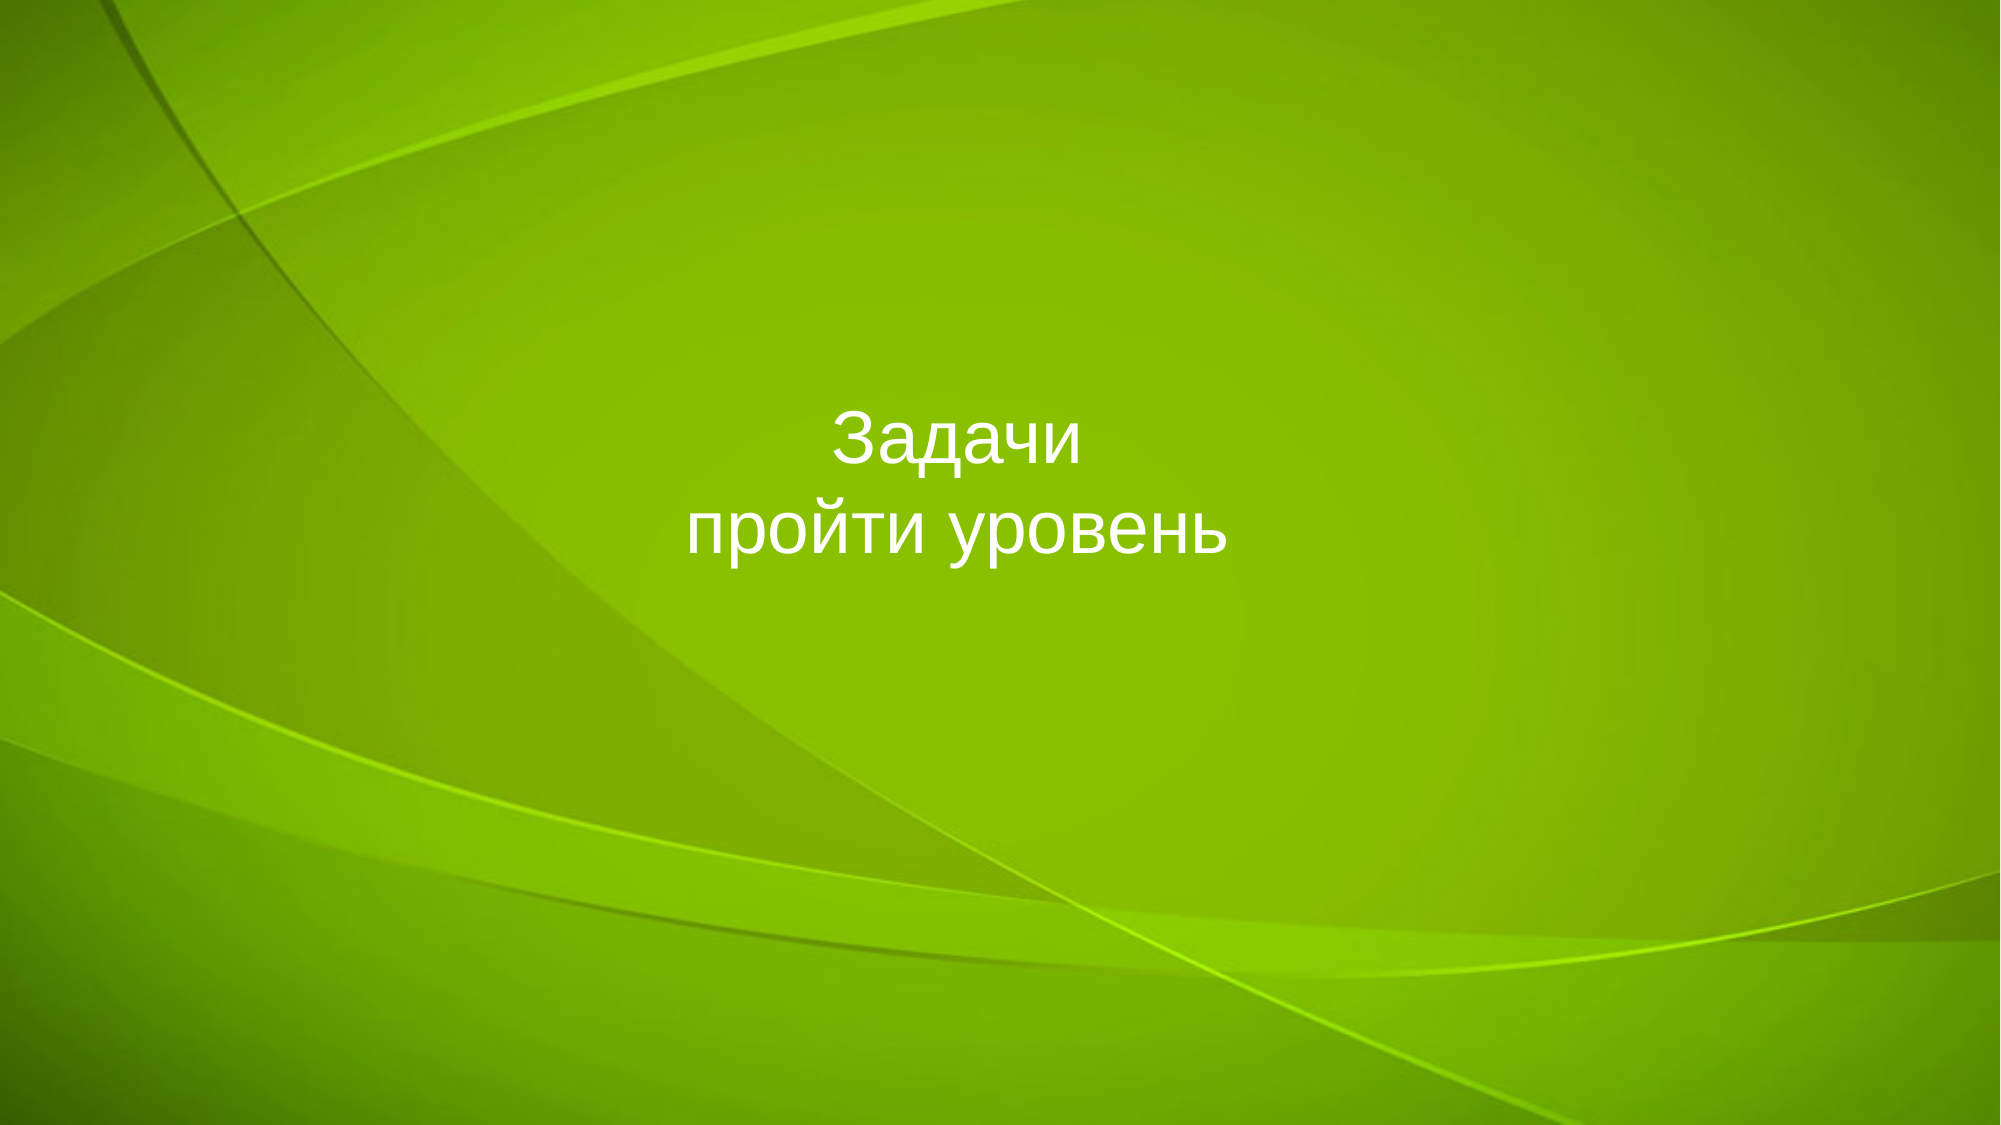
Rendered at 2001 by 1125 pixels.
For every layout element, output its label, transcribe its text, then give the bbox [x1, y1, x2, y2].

title Задачи пройти уровень [75, 249, 1840, 757]
picture [0, 0, 2001, 1125]
